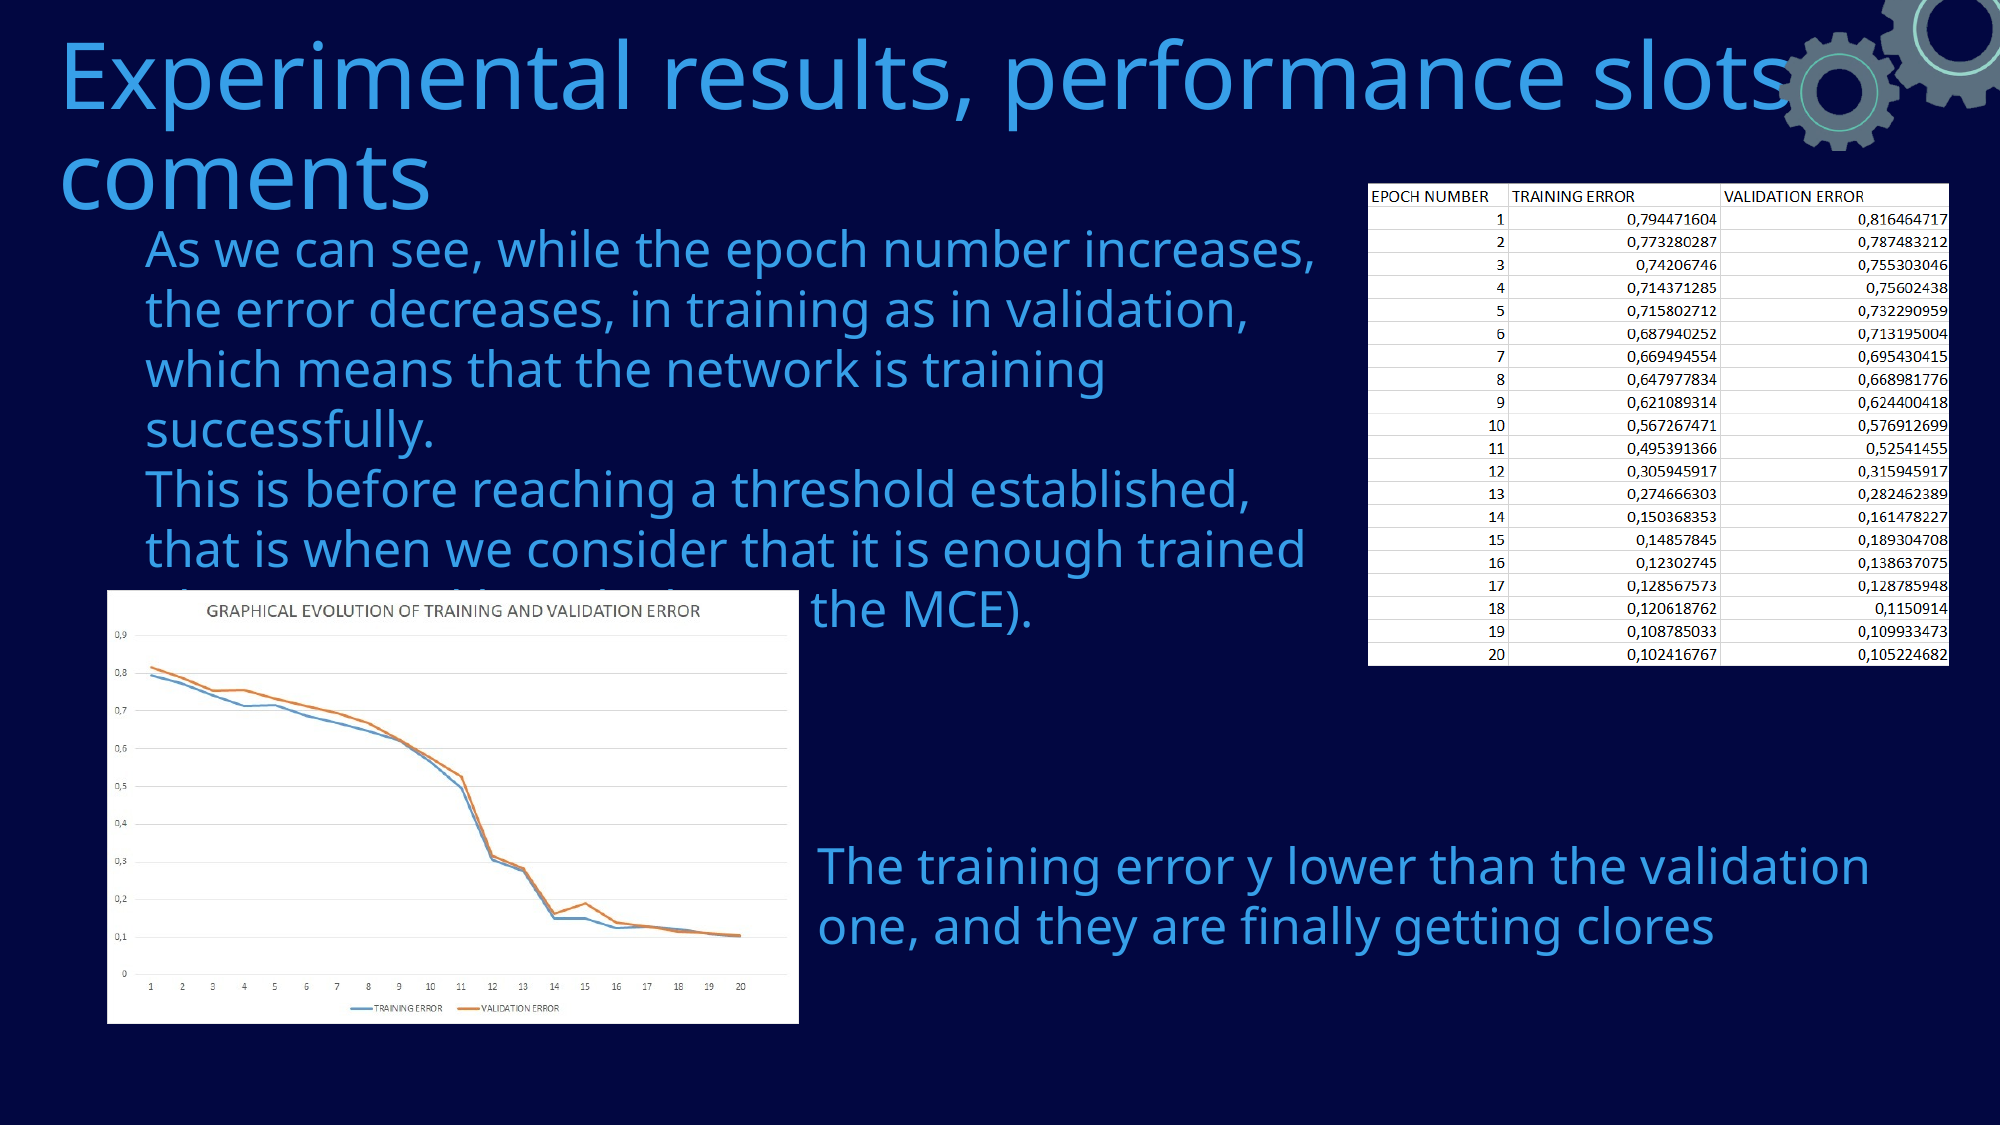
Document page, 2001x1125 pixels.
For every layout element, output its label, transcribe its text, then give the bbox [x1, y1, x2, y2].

picture [1768, 0, 2000, 166]
text_box The training error y lower than the validation one, and they are finally getting clores [803, 827, 1888, 1067]
picture [1368, 183, 1949, 666]
picture [107, 590, 799, 1024]
text_box Experimental results, performance slots, coments [43, 22, 1949, 240]
text_box As we can see, while the epoch number increases, the error decreases, in training as in validation, which means that the network is training successfully. This is before reaching a threshold established, that is when we consider that it is enough trained (demostrated by calculating the MCE). [130, 209, 1346, 750]
